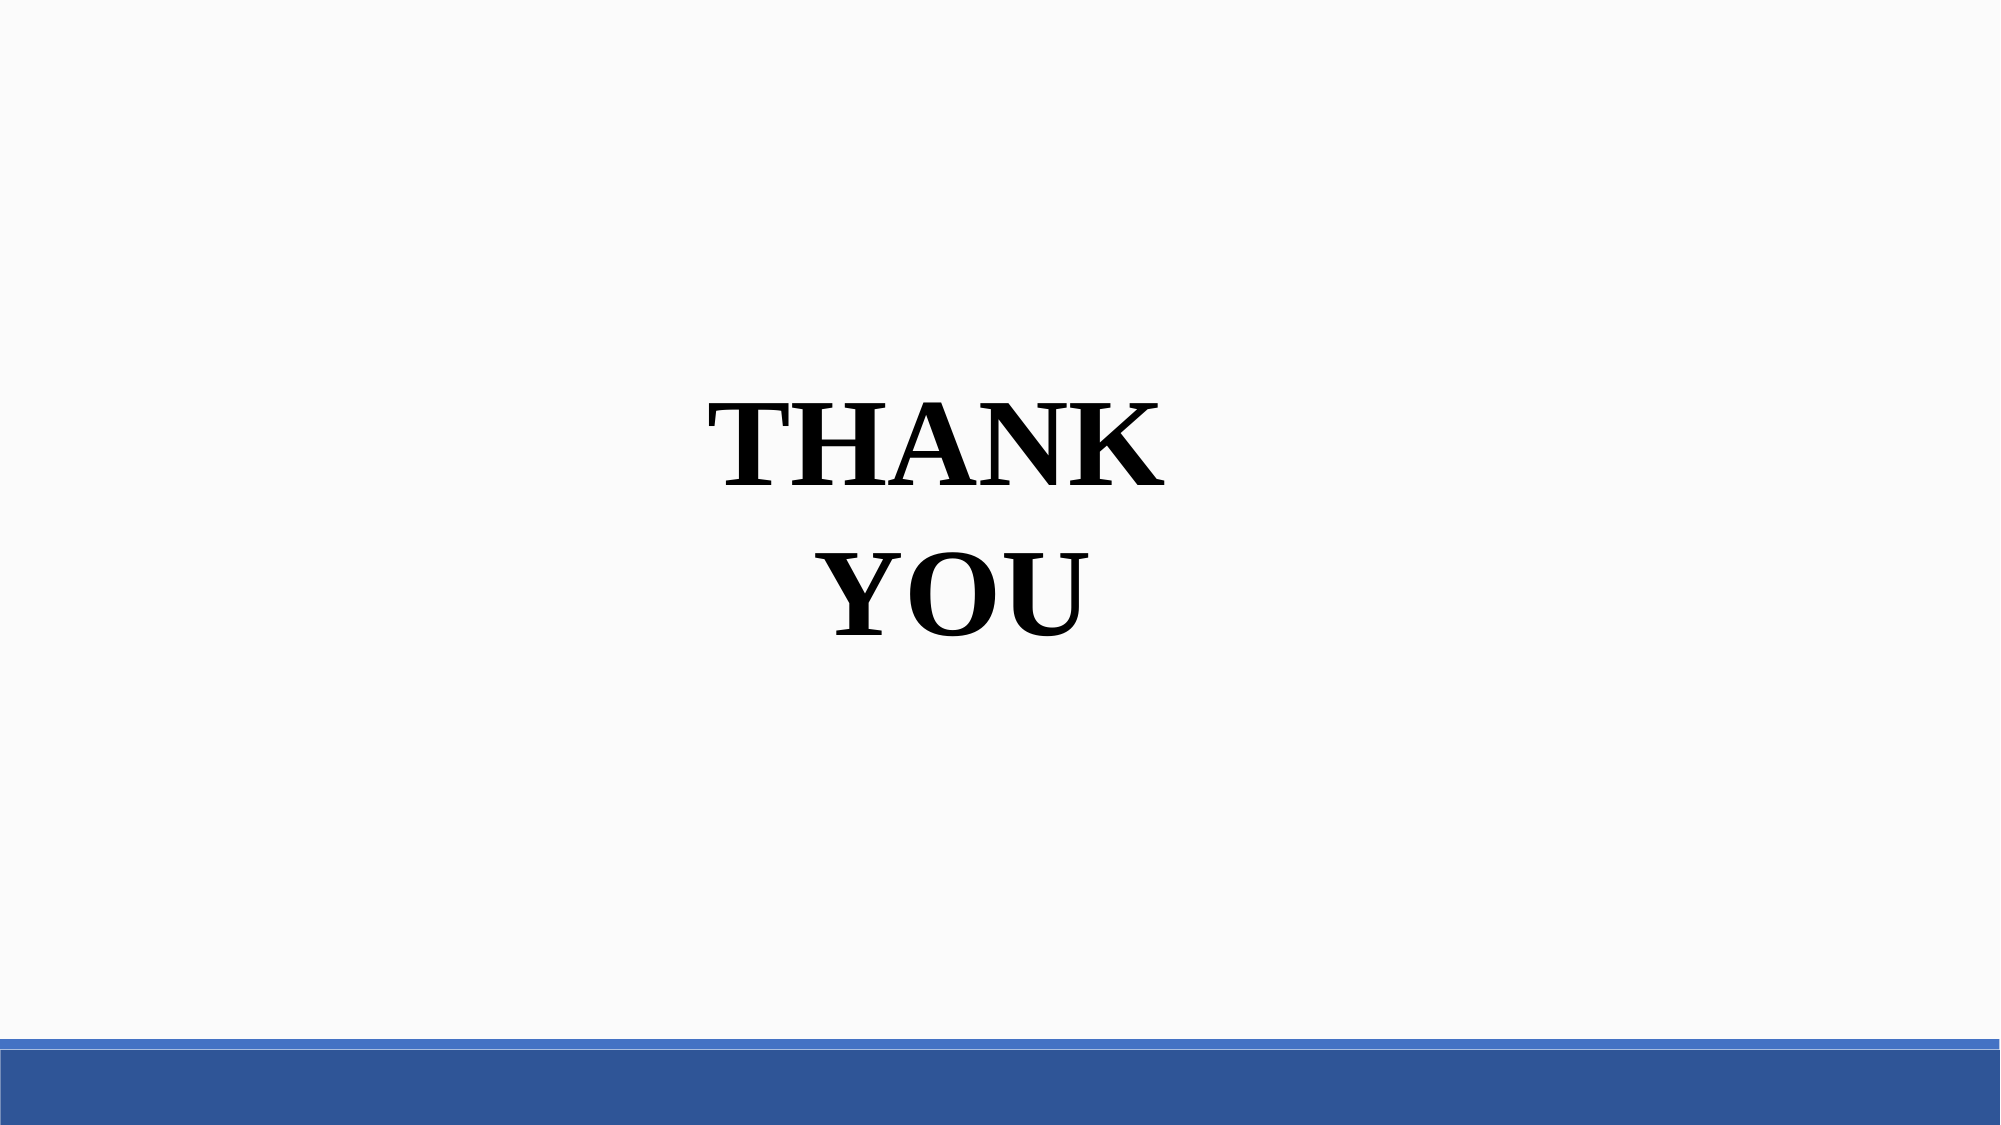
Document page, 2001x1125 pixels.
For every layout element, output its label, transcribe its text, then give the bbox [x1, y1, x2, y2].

text_box THANK YOU [601, 352, 1304, 668]
